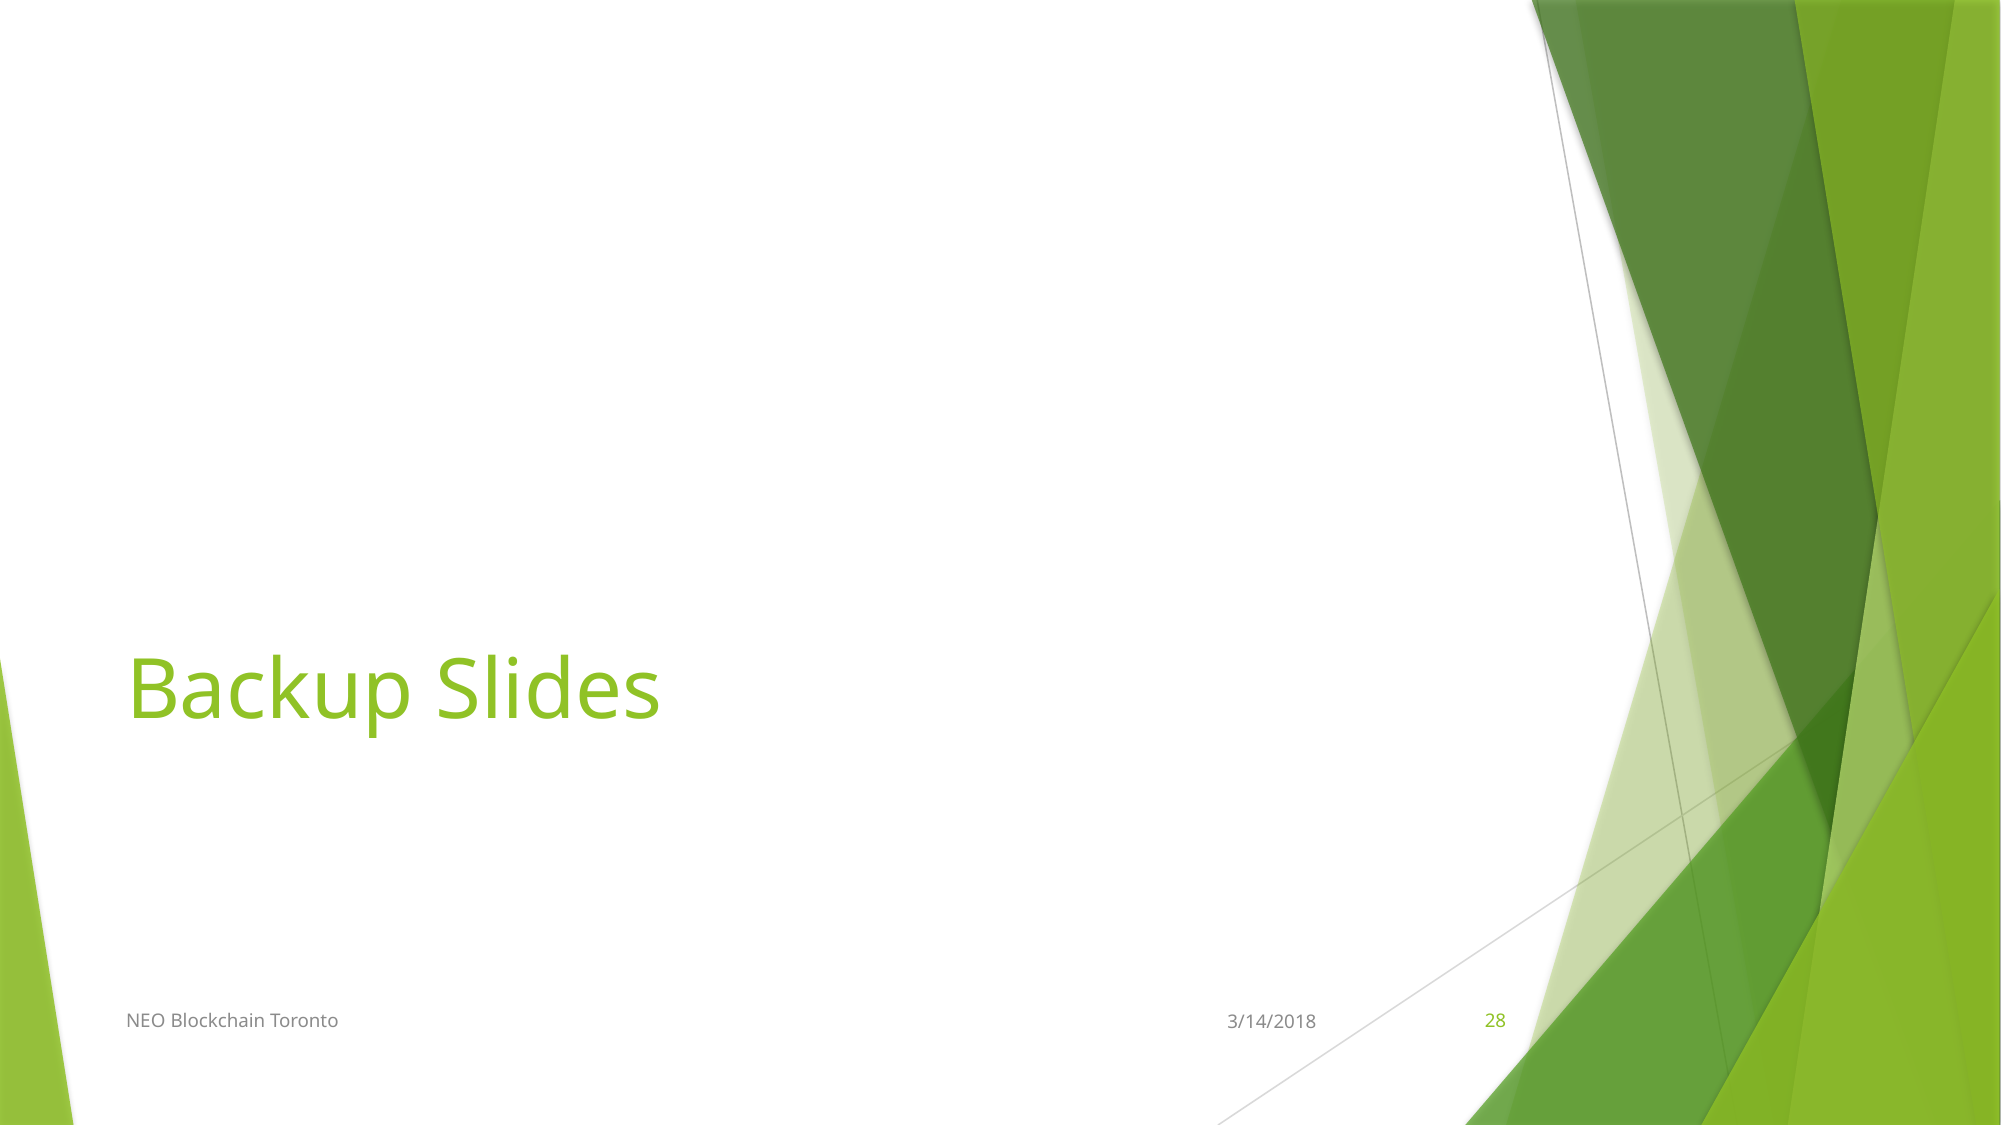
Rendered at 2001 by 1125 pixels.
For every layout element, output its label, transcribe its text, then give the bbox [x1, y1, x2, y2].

slide_number 28 [1409, 991, 1522, 1051]
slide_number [1181, 991, 1332, 1051]
title Backup Slides [111, 443, 1522, 743]
footer NEO Blockchain Toronto [111, 991, 1145, 1051]
